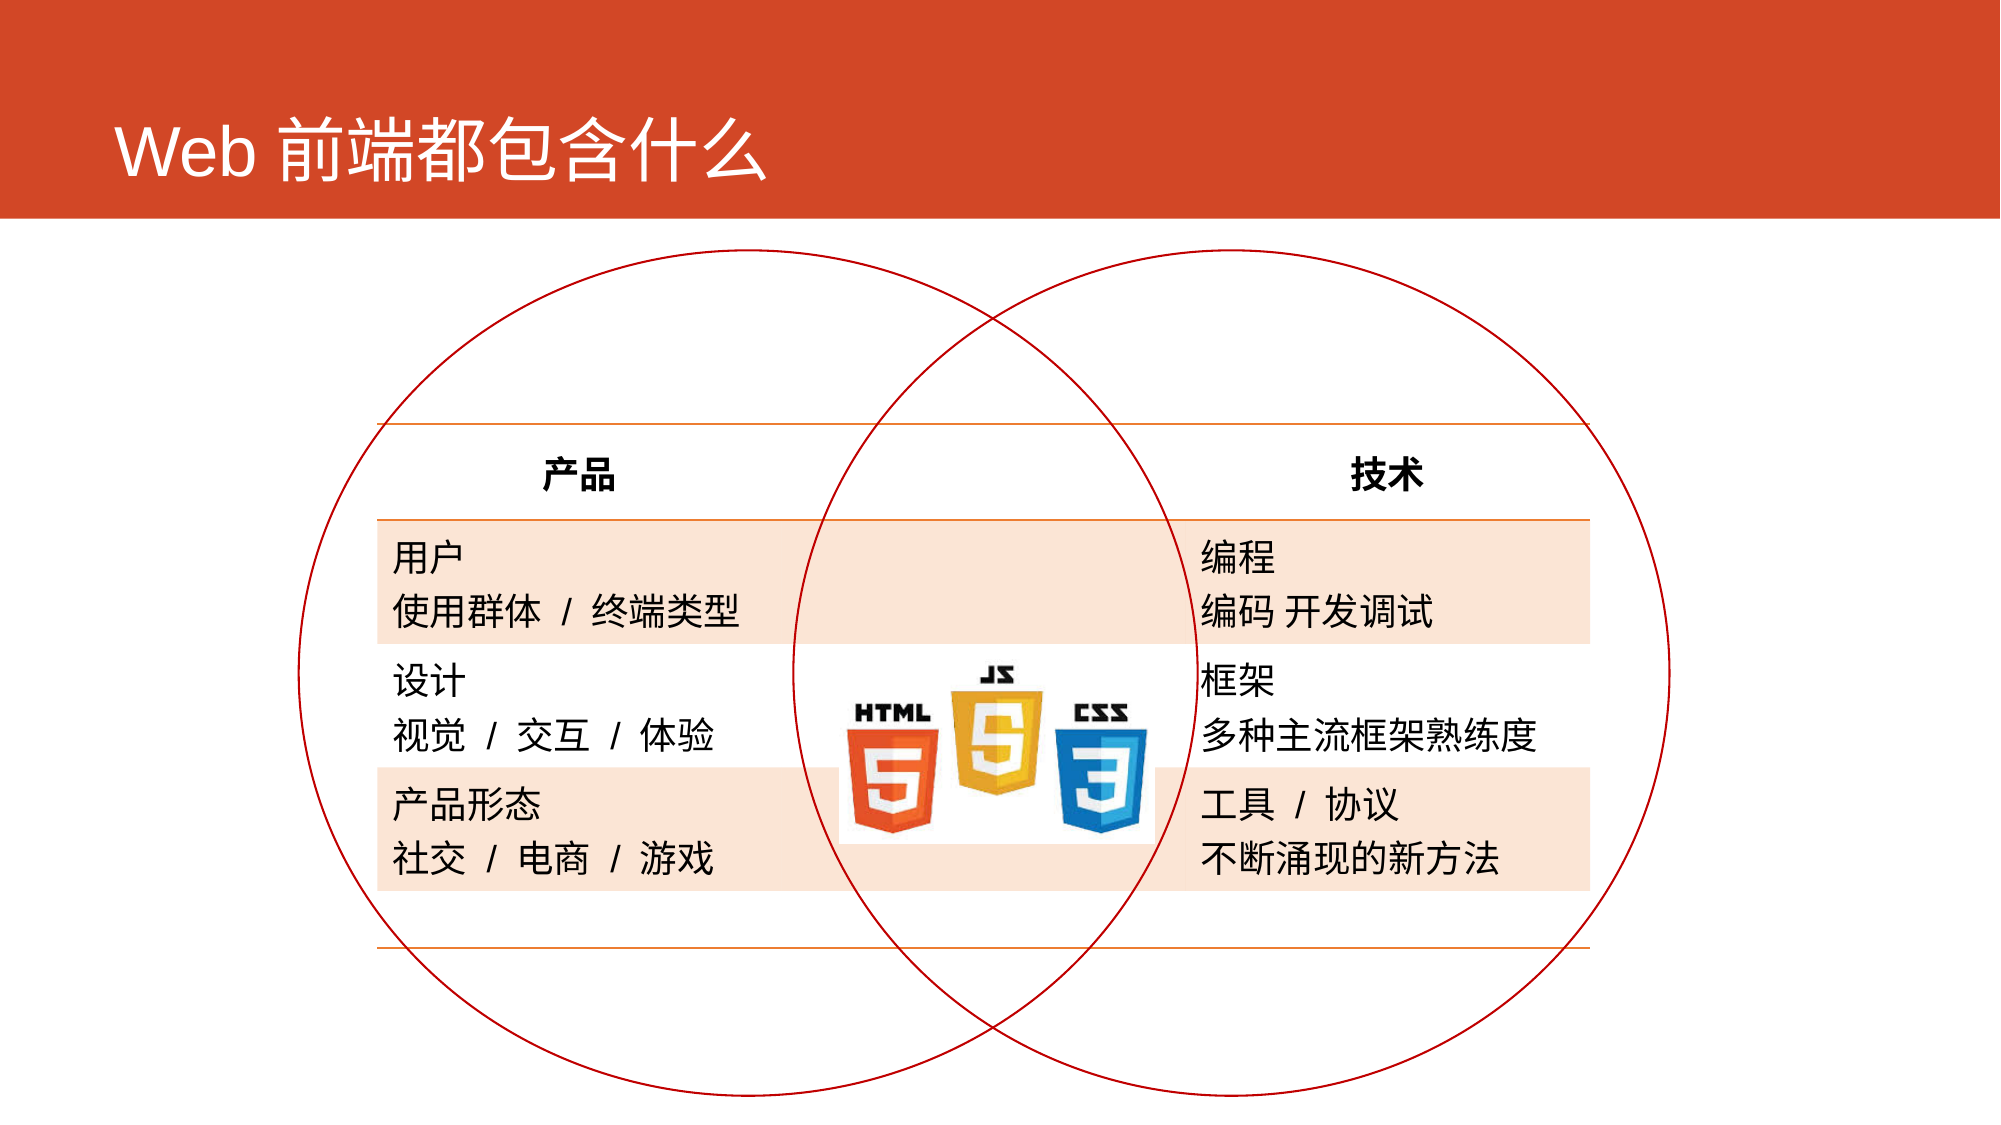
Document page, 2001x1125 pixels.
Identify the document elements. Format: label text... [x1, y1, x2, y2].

text_box [993, 249, 1671, 1097]
text_box [297, 249, 1199, 1097]
table_cell [377, 915, 403, 947]
picture [839, 659, 1155, 844]
table_cell [1568, 919, 1590, 947]
title Web前端都包含什么 [99, 0, 1863, 199]
